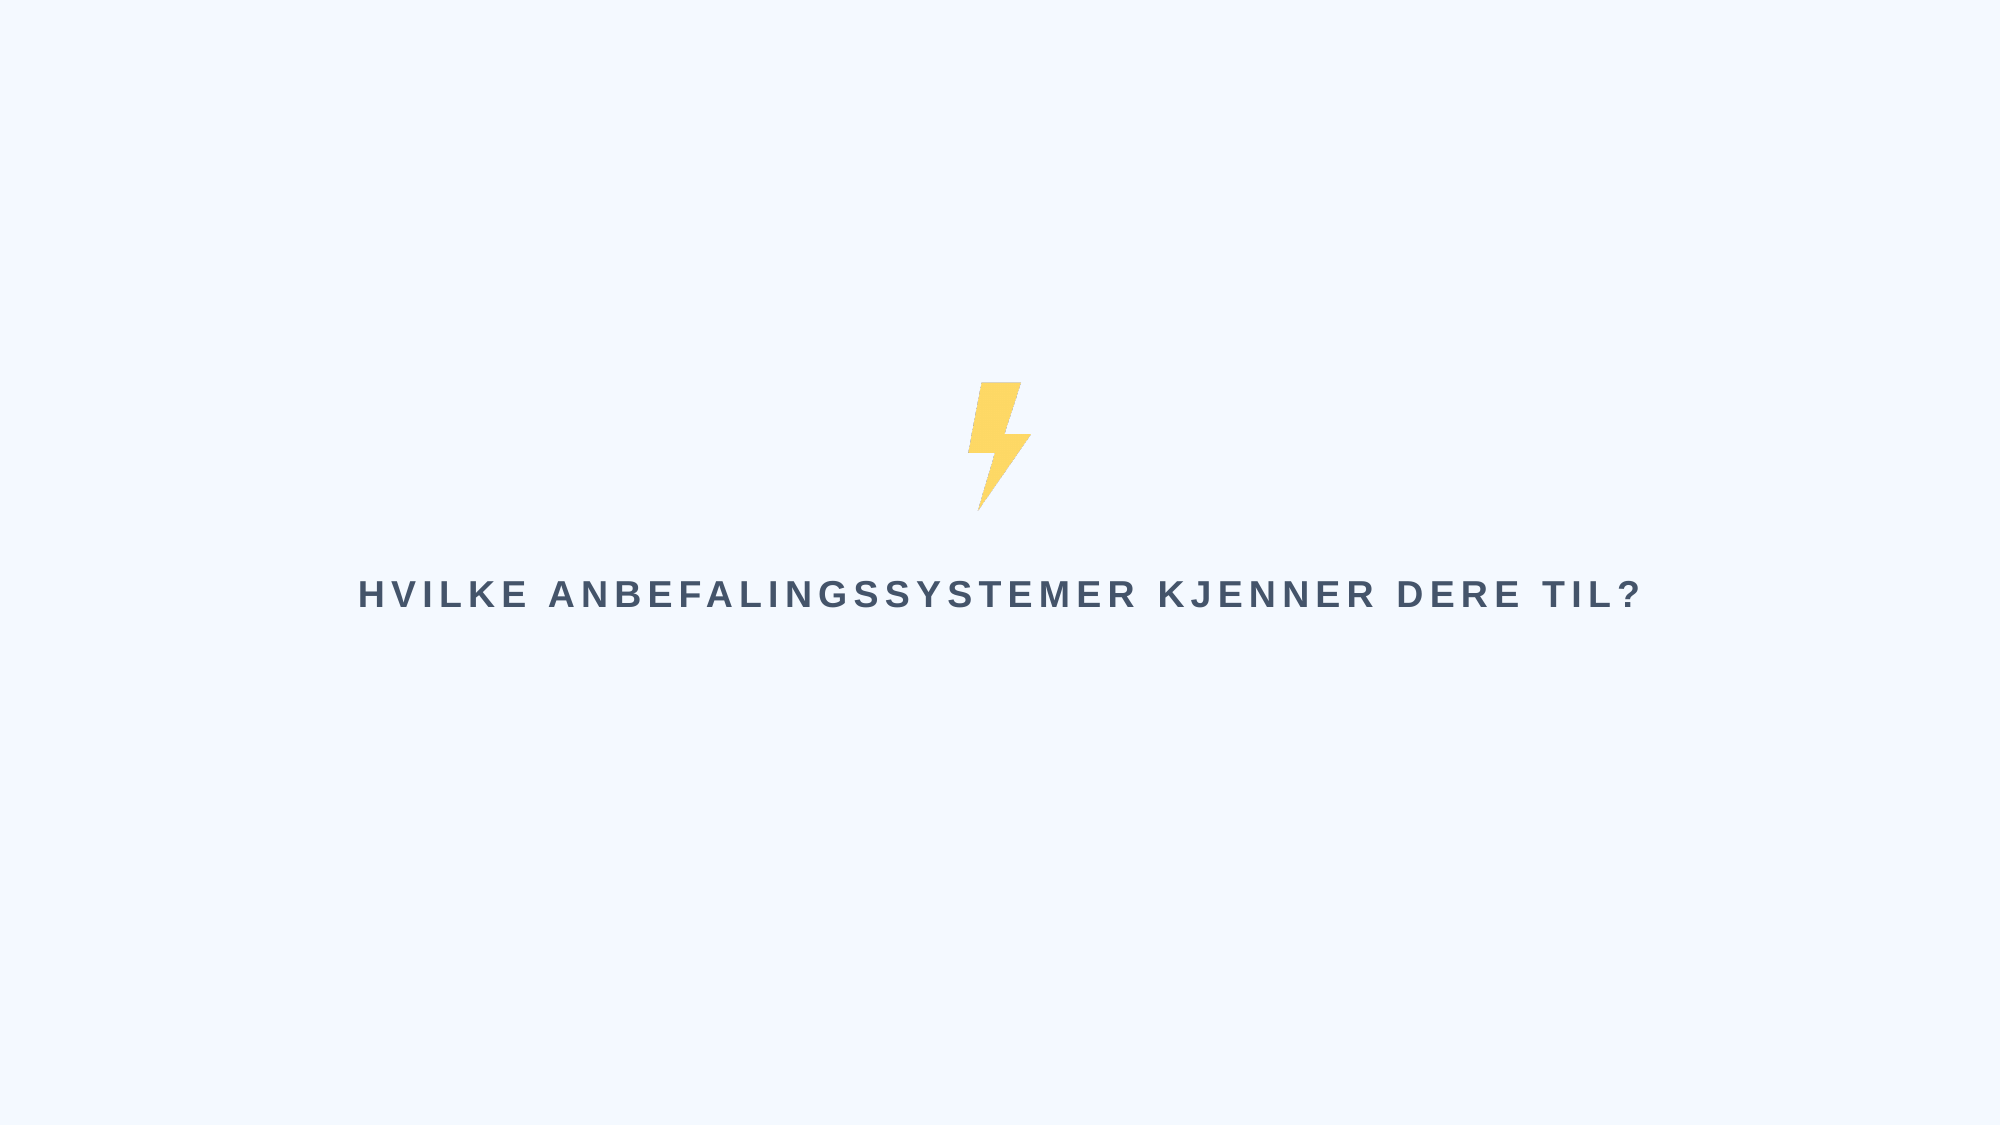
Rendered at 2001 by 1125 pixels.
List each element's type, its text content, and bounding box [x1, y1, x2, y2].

picture [924, 371, 1075, 522]
text_box HVILKE ANBEFALINGSSYSTEMER KJENNER DERE TIL? [335, 562, 1665, 623]
